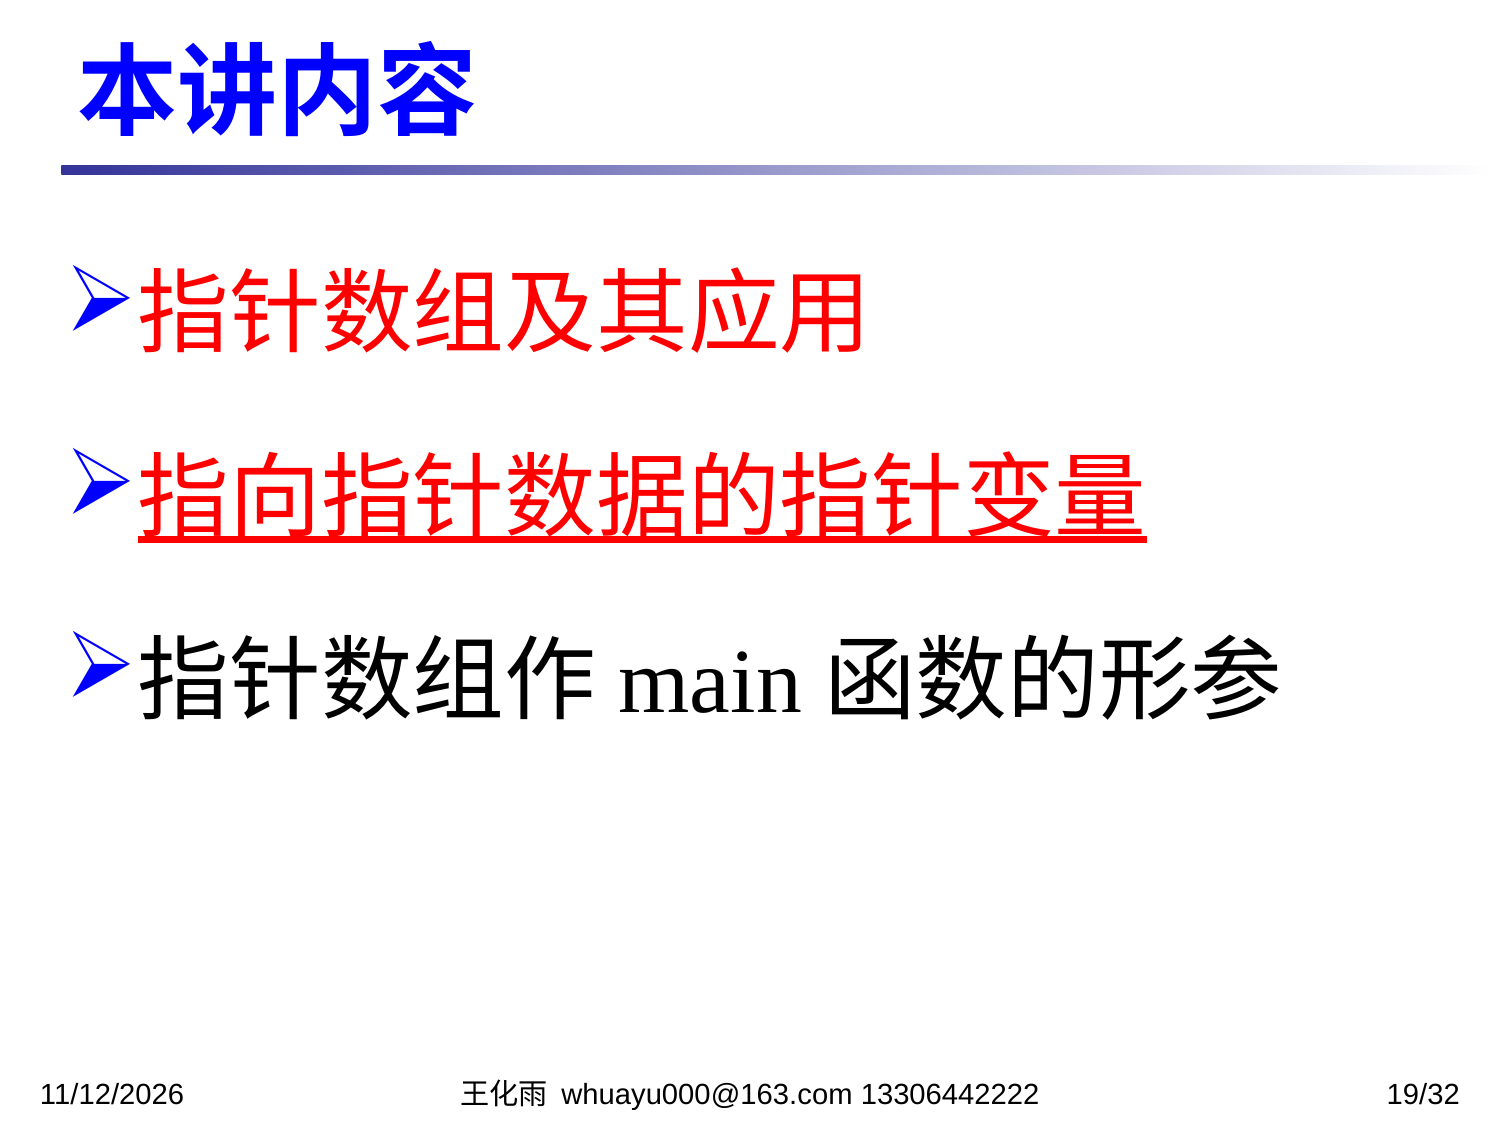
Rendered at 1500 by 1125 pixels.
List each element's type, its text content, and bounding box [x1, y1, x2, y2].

slide_number 19/32 [1187, 1074, 1476, 1103]
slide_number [24, 1074, 376, 1103]
footer 王化雨 whuayu000@163.com 13306442222 [387, 1074, 1113, 1103]
title 本讲内容 [62, 37, 1413, 138]
list 指针数组及其应用 指向指针数据的指针变量 指针数组作main函数的形参 [50, 191, 1463, 975]
